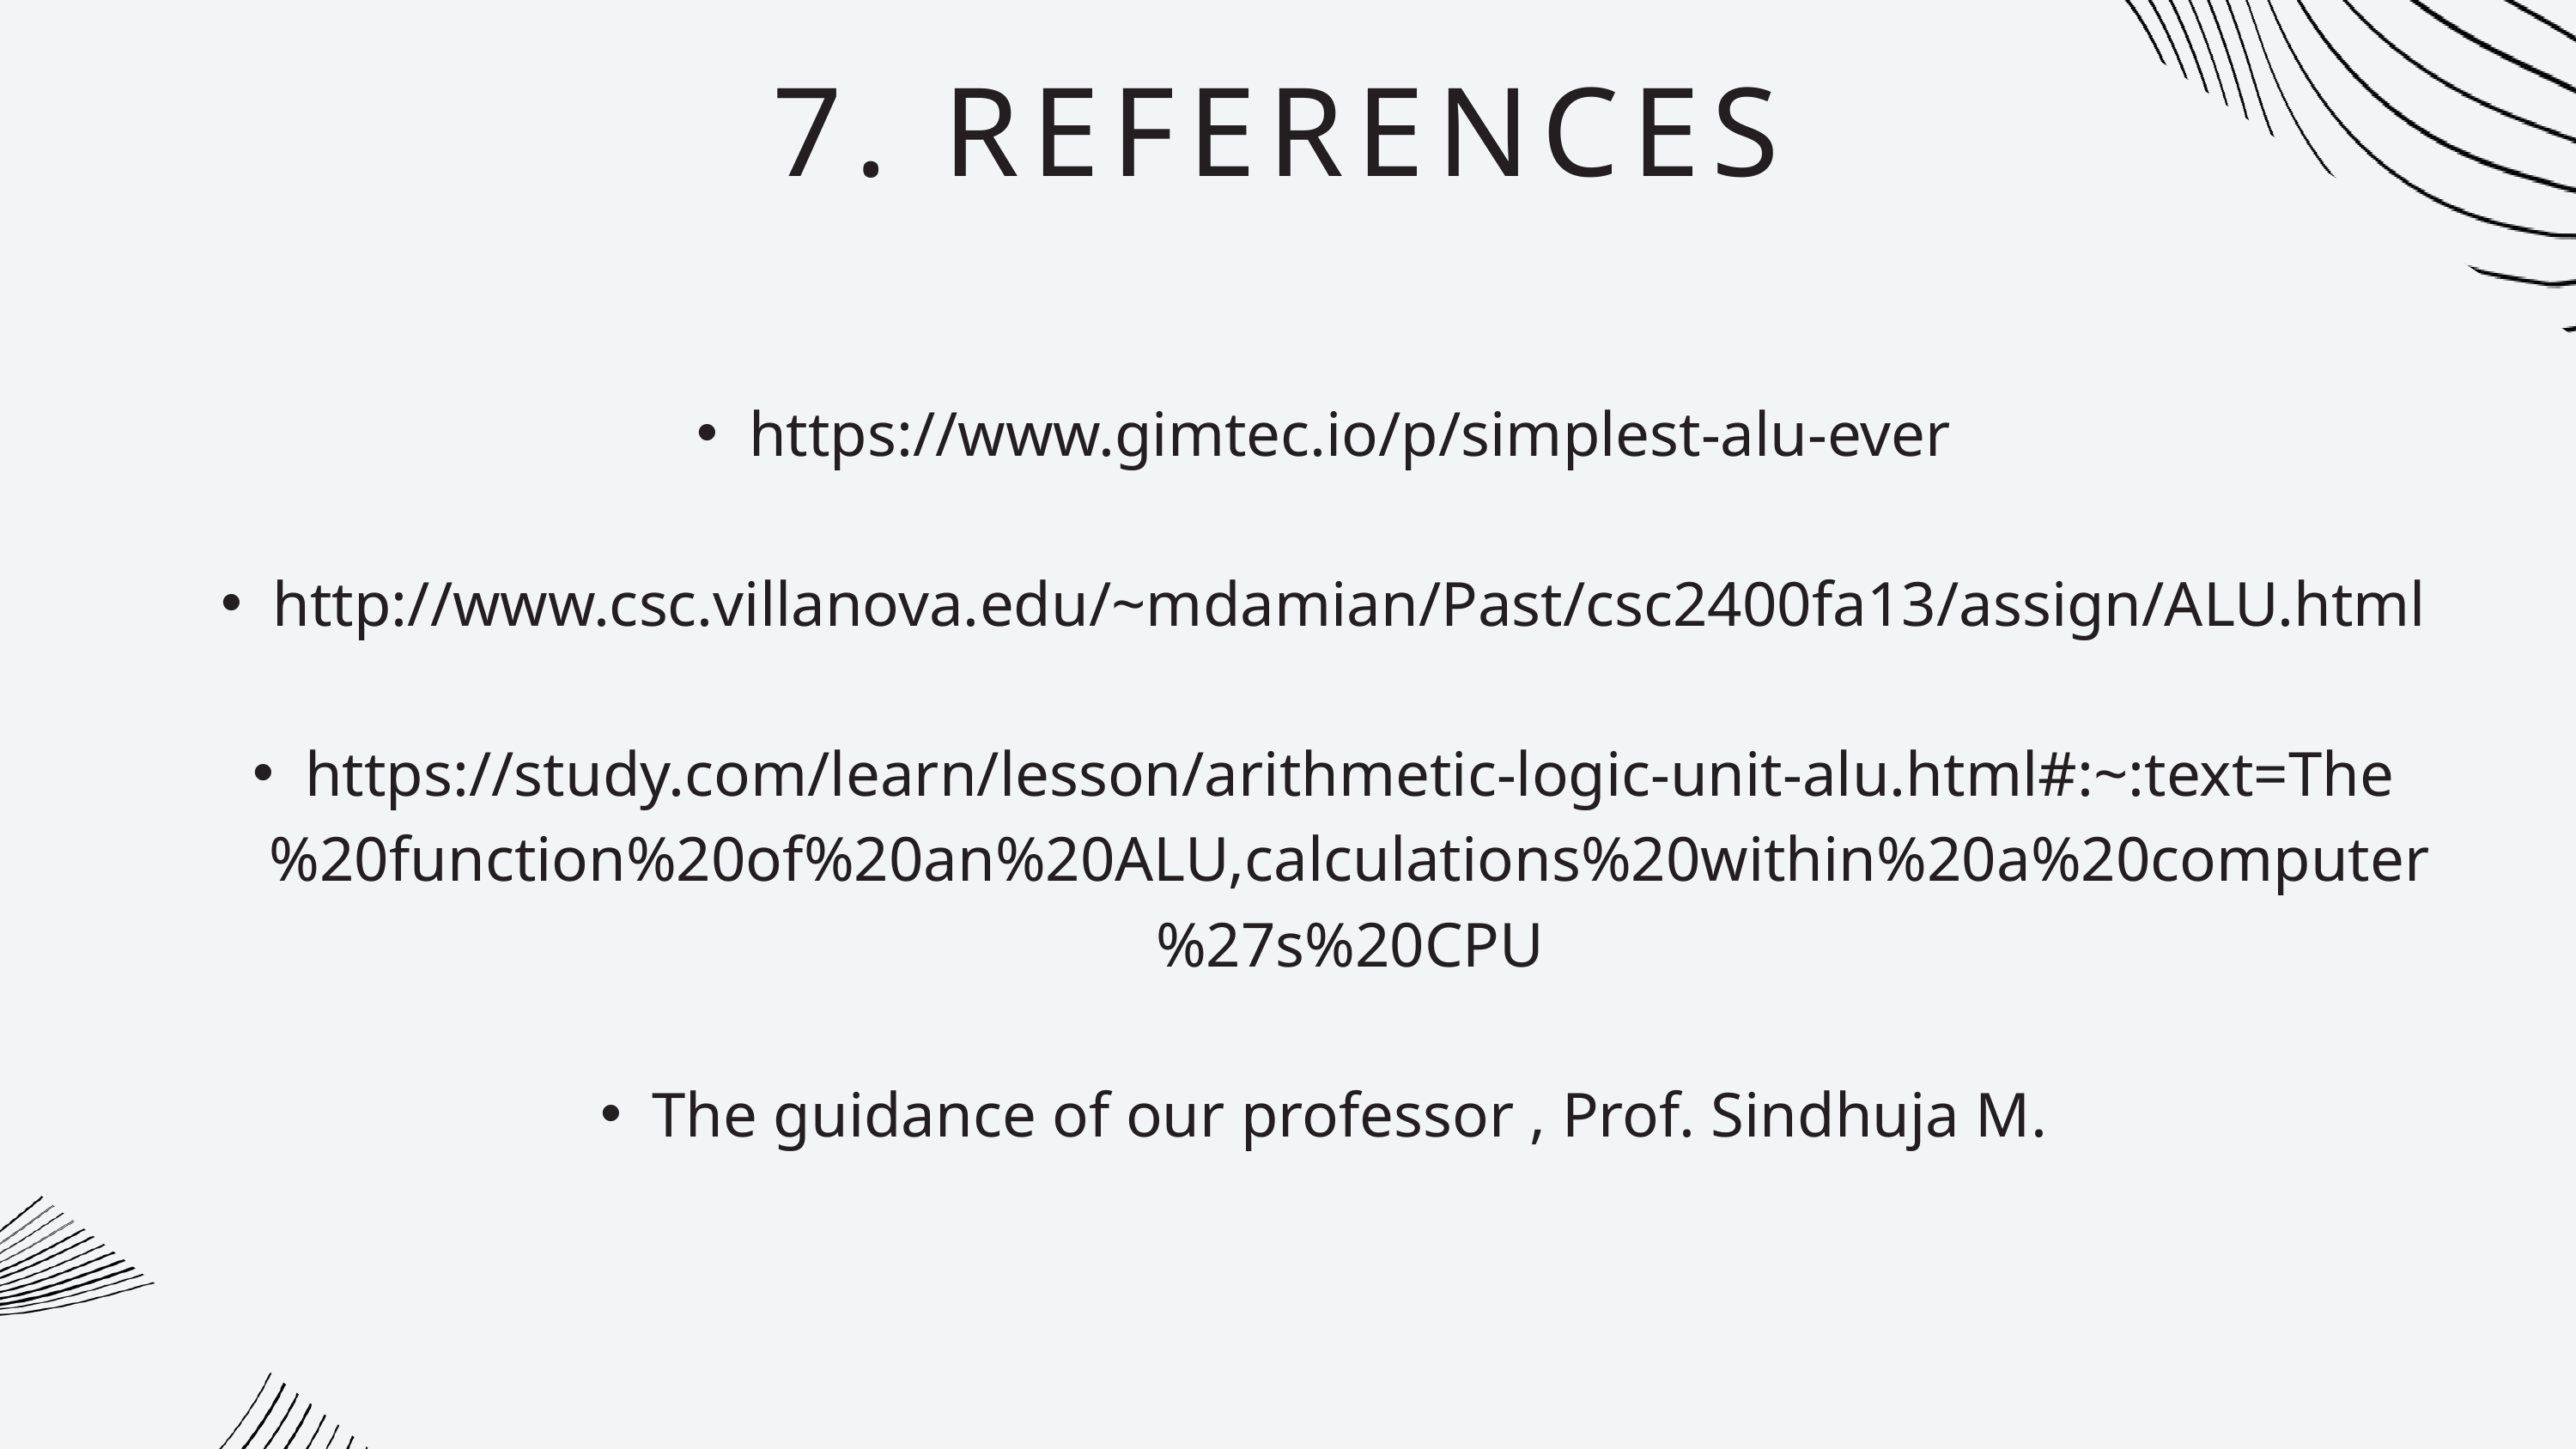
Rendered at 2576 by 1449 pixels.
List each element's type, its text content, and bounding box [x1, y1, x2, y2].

text_box [2068, 0, 2576, 338]
text_box https://www.gimtec.io/p/simplest-alu-ever http://www.csc.villanova.edu/~mdamian/Past/csc2400fa13/assign/ALU.html https://study.com/learn/lesson/arithmetic-logic-unit-alu.html#:~:text=The%20function%20of%20an%20ALU,calculations%20within%20a%20computer%27s%20CPU The guidance of our professor , Prof. Sindhuja M. [166, 383, 2432, 1149]
text_box 7. REFERENCES [605, 31, 1991, 202]
text_box [0, 1163, 370, 1449]
